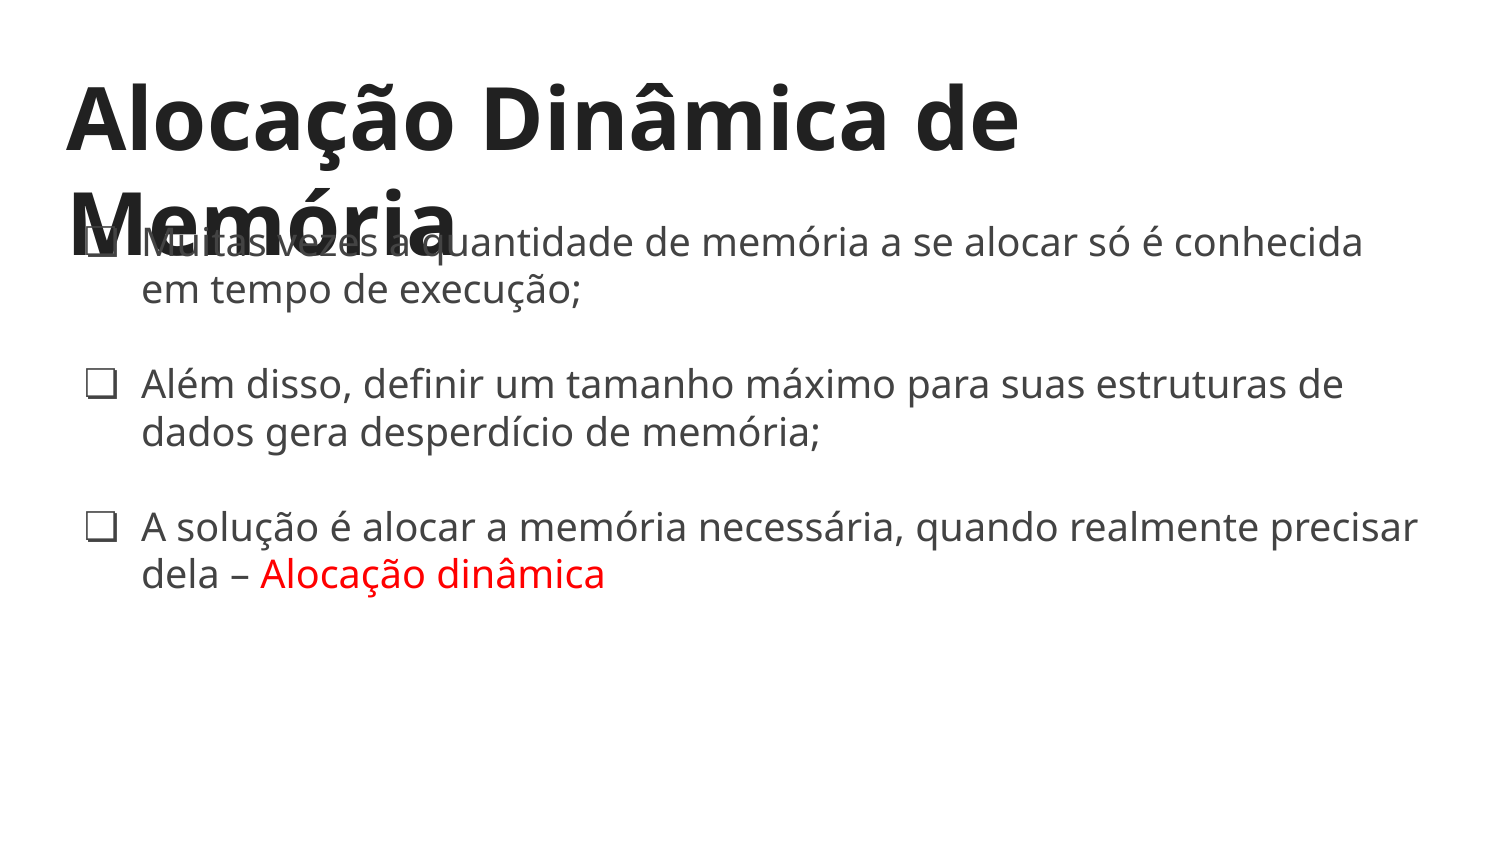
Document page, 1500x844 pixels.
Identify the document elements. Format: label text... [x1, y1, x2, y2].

list Muitas vezes a quantidade de memória a se alocar só é conhecida em tempo de execução; Além disso, definir um tamanho máximo para suas estruturas de dados gera desperdício de memória; A solução é alocar a memória necessária, quando realmente precisar dela – Alocação dinâmica [51, 201, 1449, 750]
title Alocação Dinâmica de Memória [51, 48, 1449, 180]
